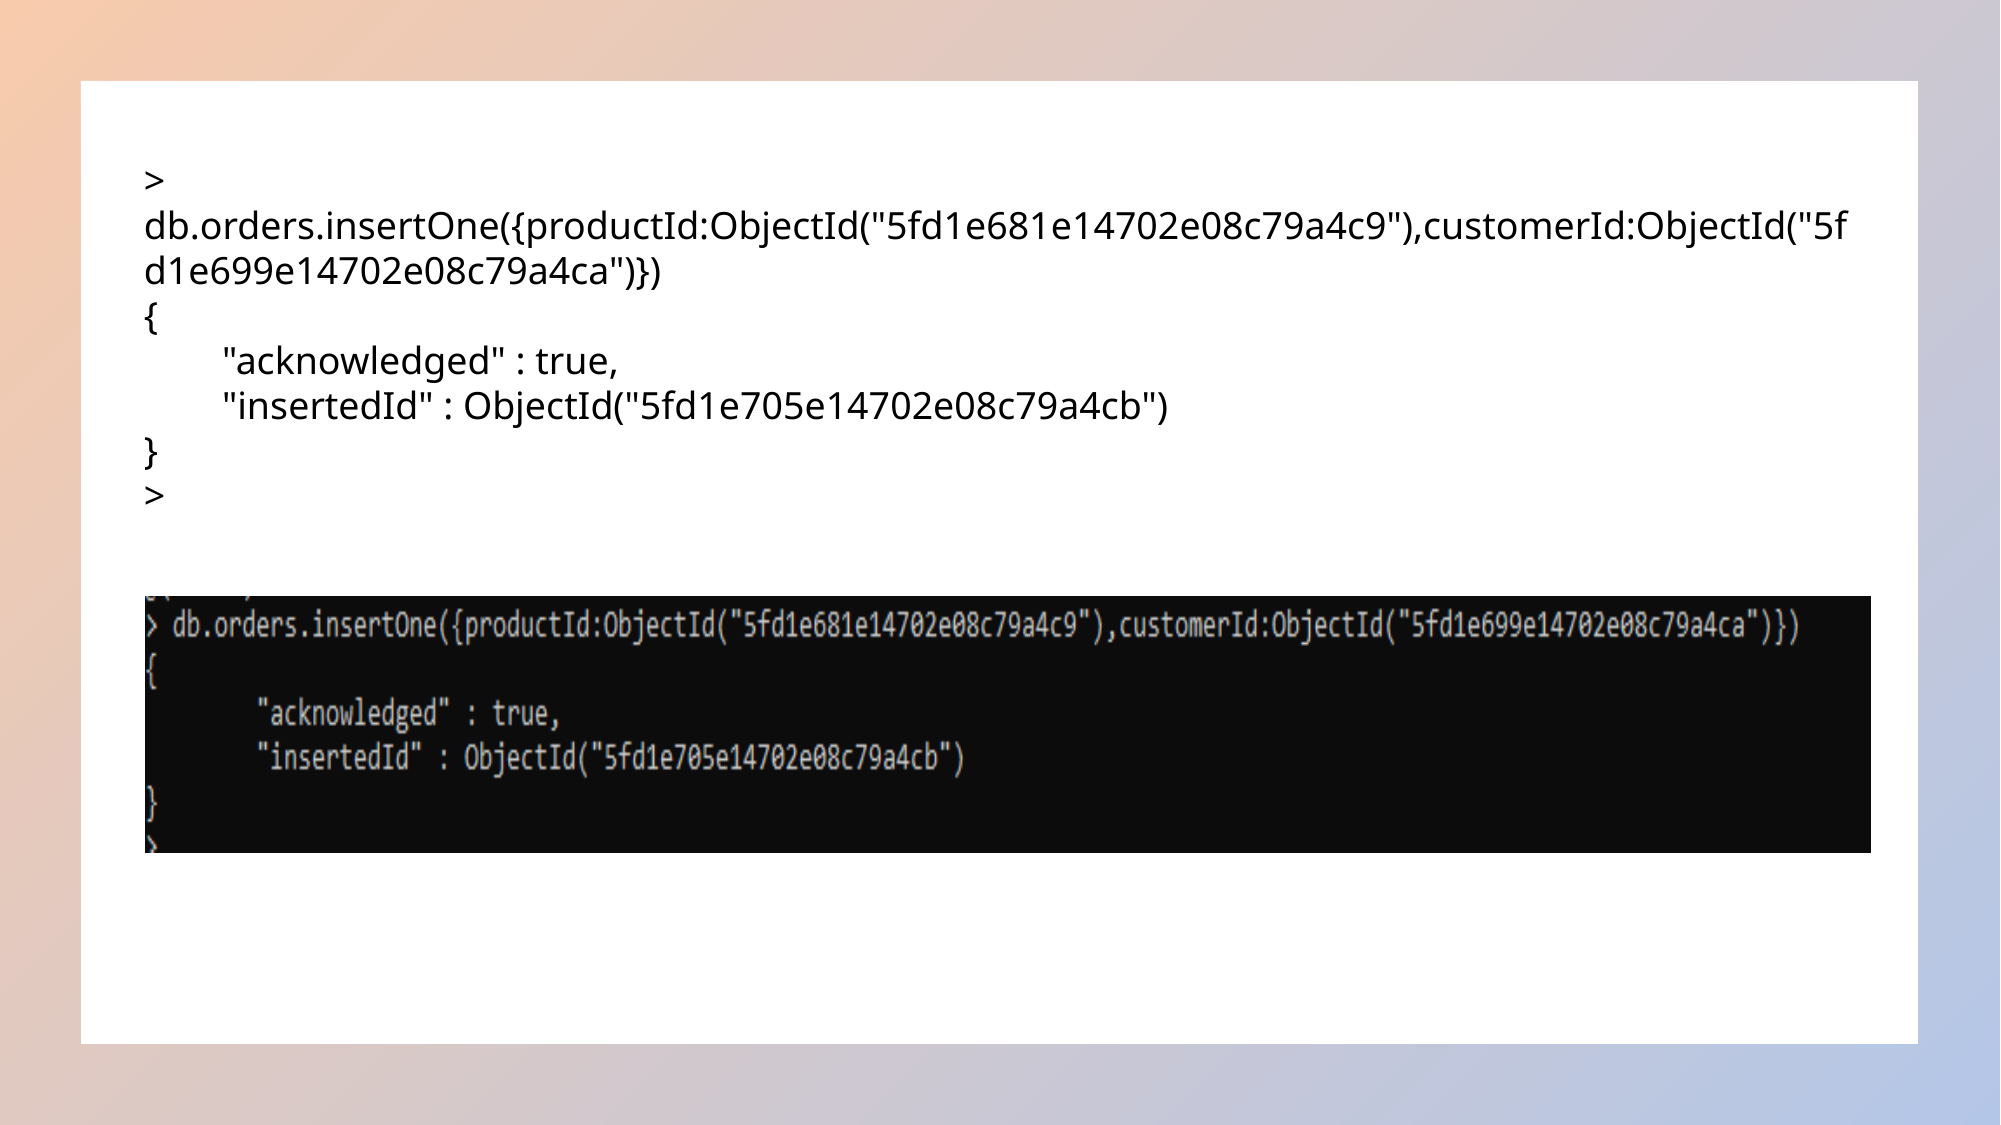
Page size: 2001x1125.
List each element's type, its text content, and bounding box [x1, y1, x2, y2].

text_box > db.orders.insertOne({productId:ObjectId("5fd1e681e14702e08c79a4c9"),customerId:ObjectId("5fd1e699e14702e08c79a4ca")}) { "acknowledged" : true, "insertedId" : ObjectId("5fd1e705e14702e08c79a4cb") } > [129, 149, 1871, 525]
picture [145, 596, 1871, 853]
